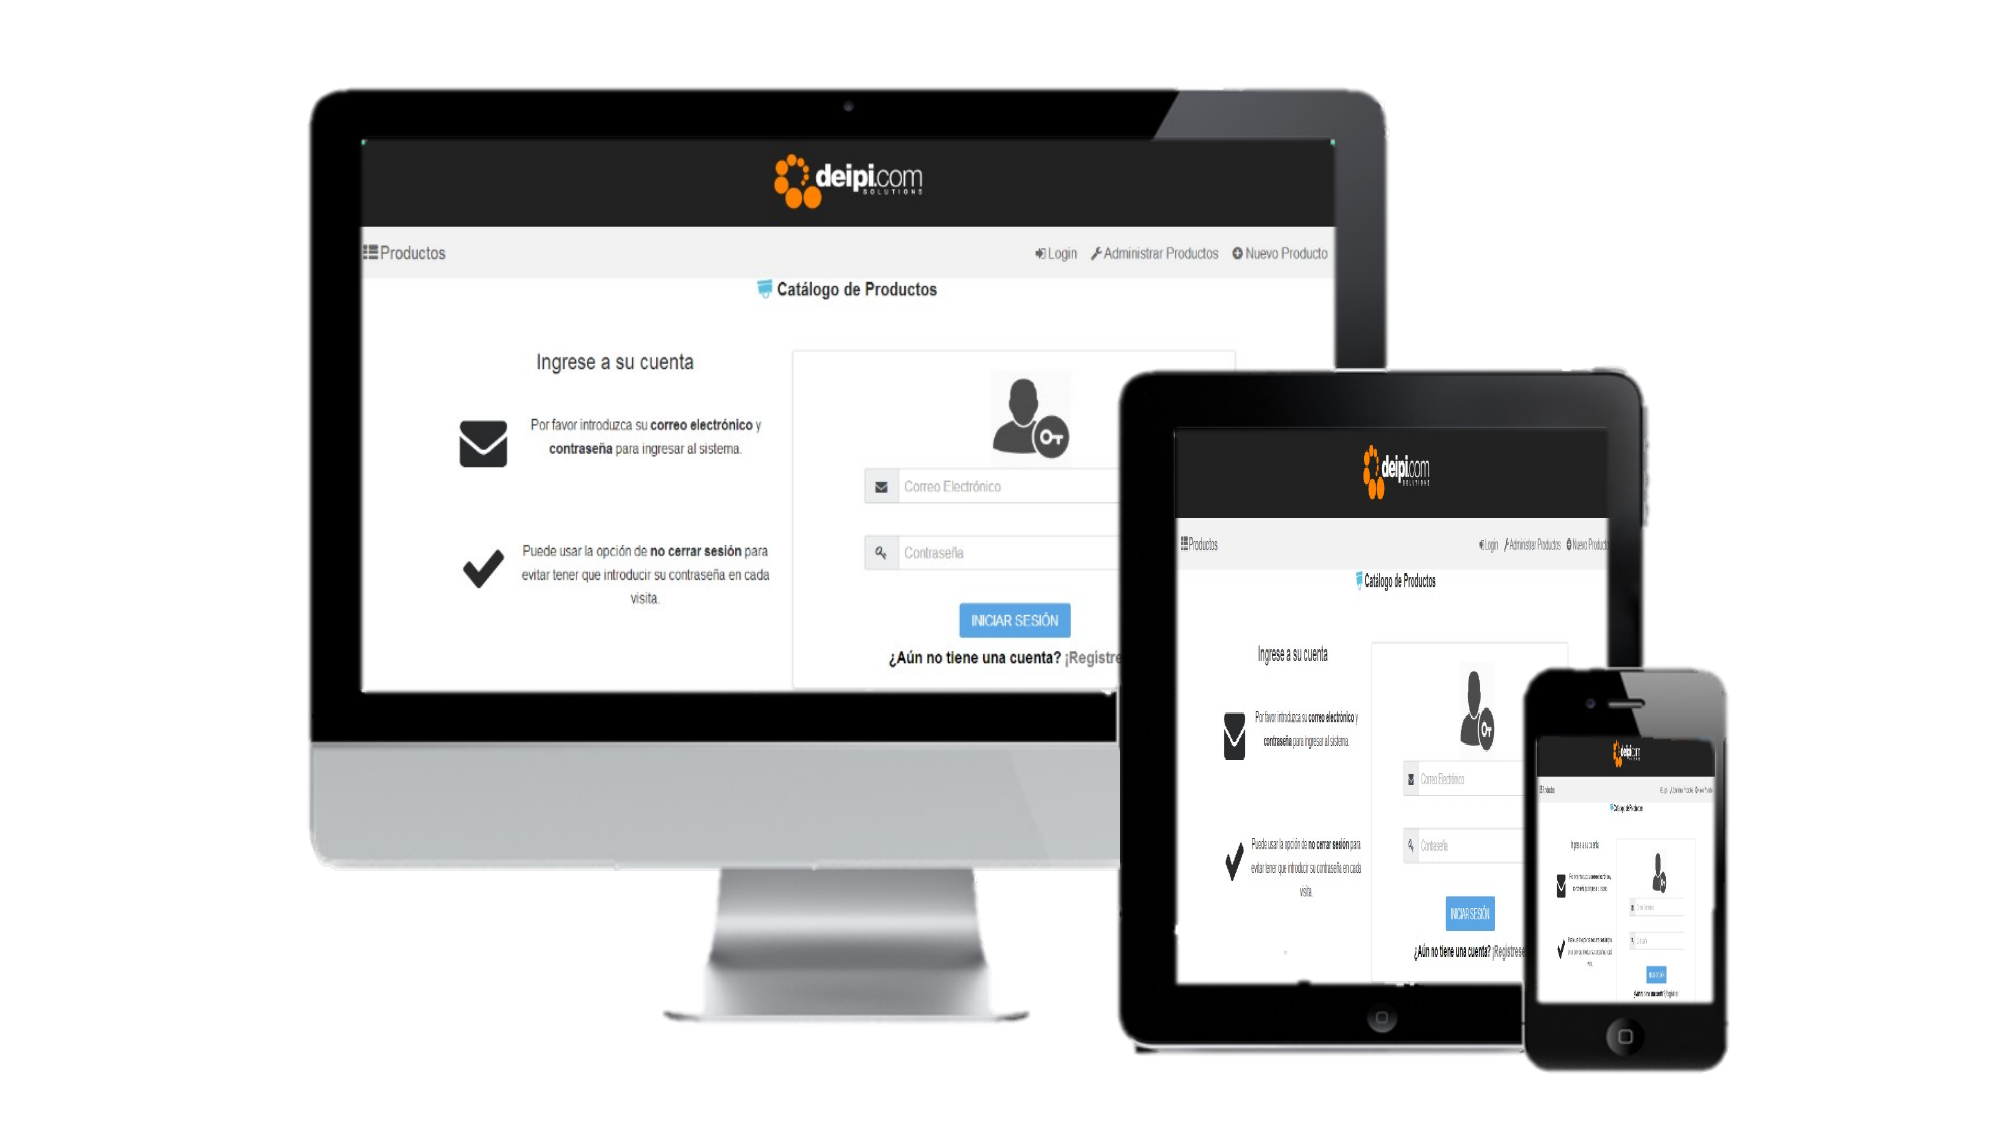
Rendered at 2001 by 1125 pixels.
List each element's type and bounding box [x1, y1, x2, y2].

text_box [249, 0, 1750, 1125]
